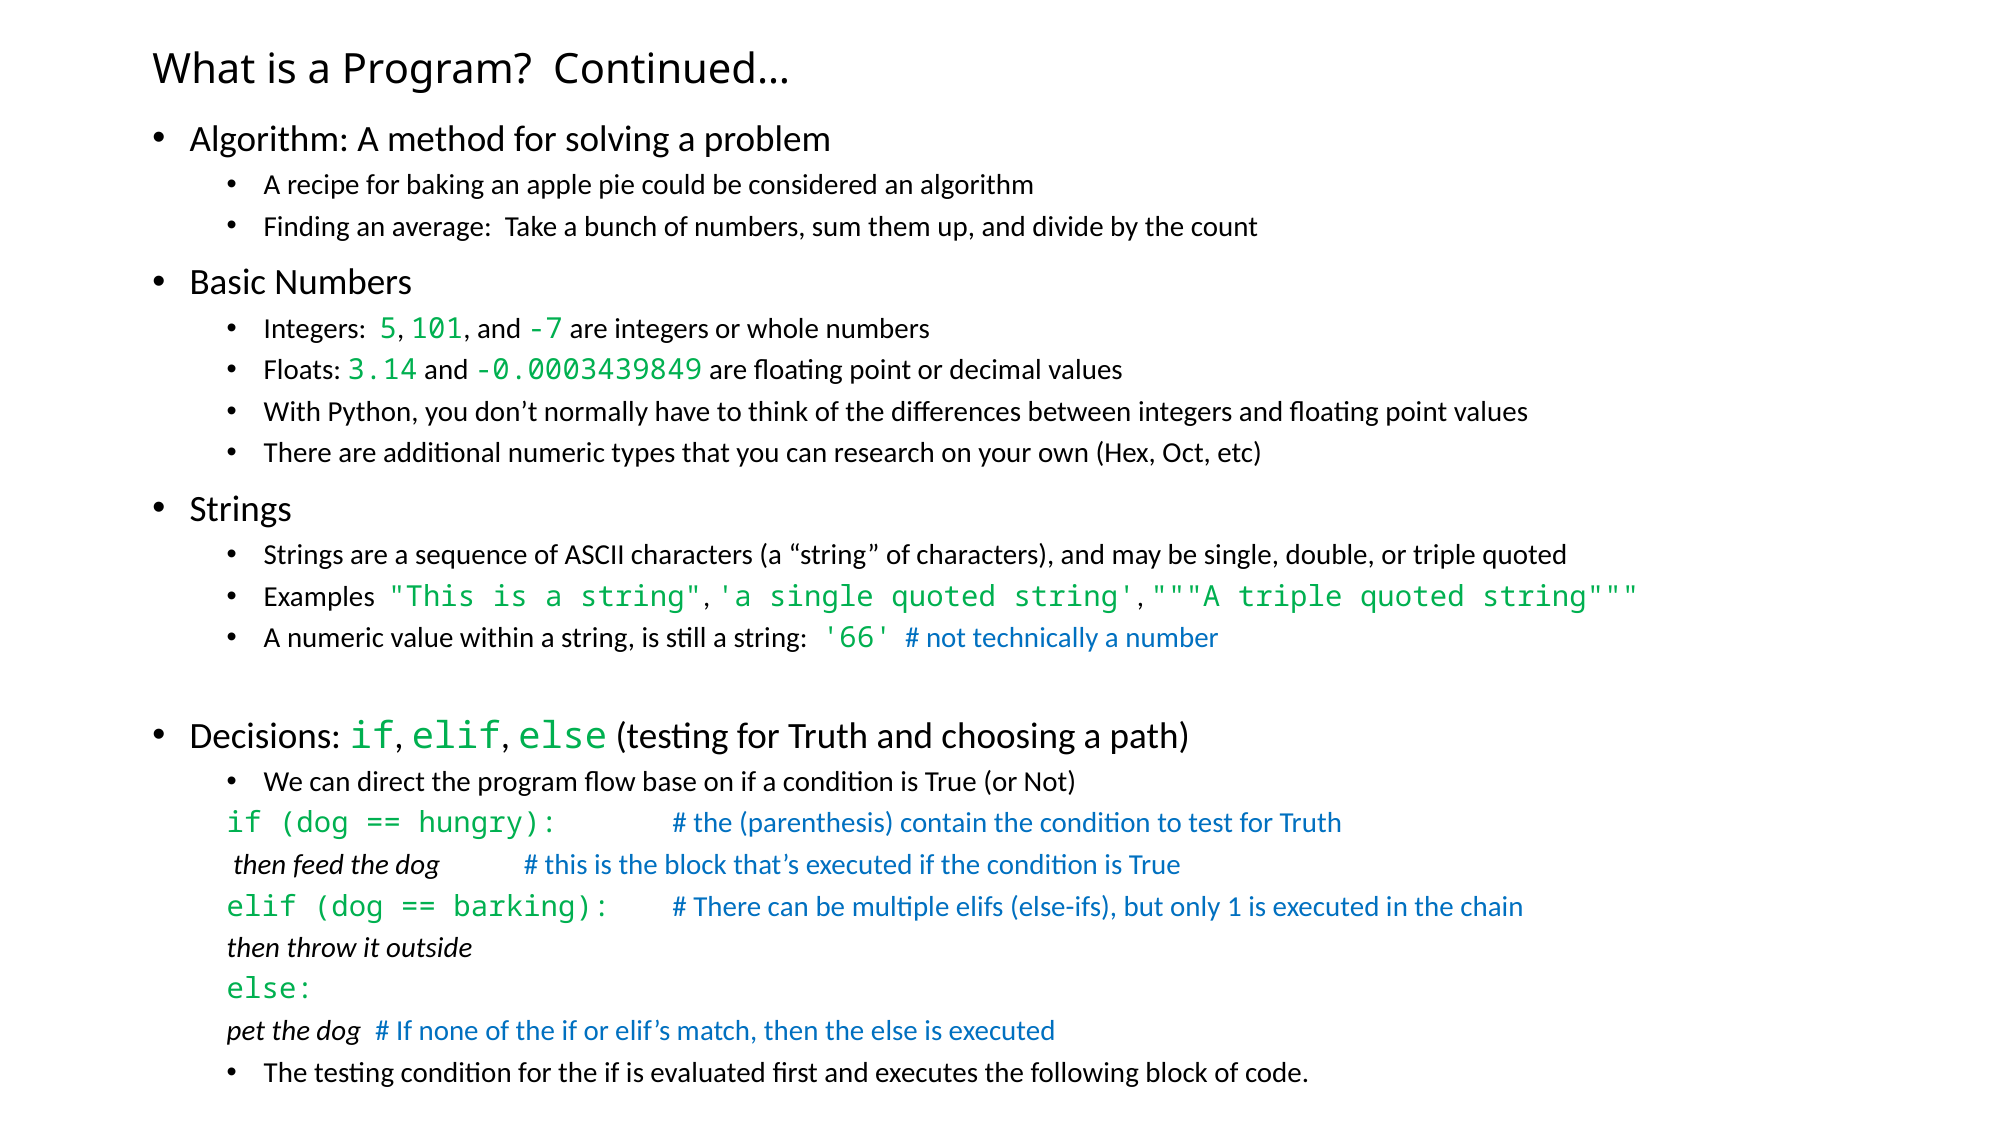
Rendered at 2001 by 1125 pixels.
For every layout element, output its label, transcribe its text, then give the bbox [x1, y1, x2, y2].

title What is a Program? Continued… [137, 28, 1863, 111]
list Algorithm: A method for solving a problem A recipe for baking an apple pie could be considered an algorithm Finding an average: Take a bunch of numbers, sum them up, and divide by the count Basic Numbers Integers: 5, 101, and -7 are integers or whole numbers Floats: 3.14 and -0.0003439849 are floating point or decimal values With Python, you don’t normally have to think of the differences between integers and floating point values There are additional numeric types that you can research on your own (Hex, Oct, etc) Strings Strings are a sequence of ASCII characters (a “string” of characters), and may be single, double, or triple quoted Examples "This is a string", 'a single quoted string', """A triple quoted string""" A numeric value within a string, is still a string: '66' # not technically a number Decisions: if, elif, else (testing for Truth and choosing a path) We can direct the program flow base on if a condition is True (or Not) if (dog == hungry): # the (parenthesis) contain the condition to test for Truth then feed the dog # this is the block that’s executed if the condition is True elif (dog == barking): # There can be multiple elifs (else-ifs), but only 1 is executed in the chain then throw it outside else: pet the dog # If none of the if or elif’s match, then the else is executed The testing condition for the if is evaluated first and executes the following block of code. [137, 111, 1863, 1097]
